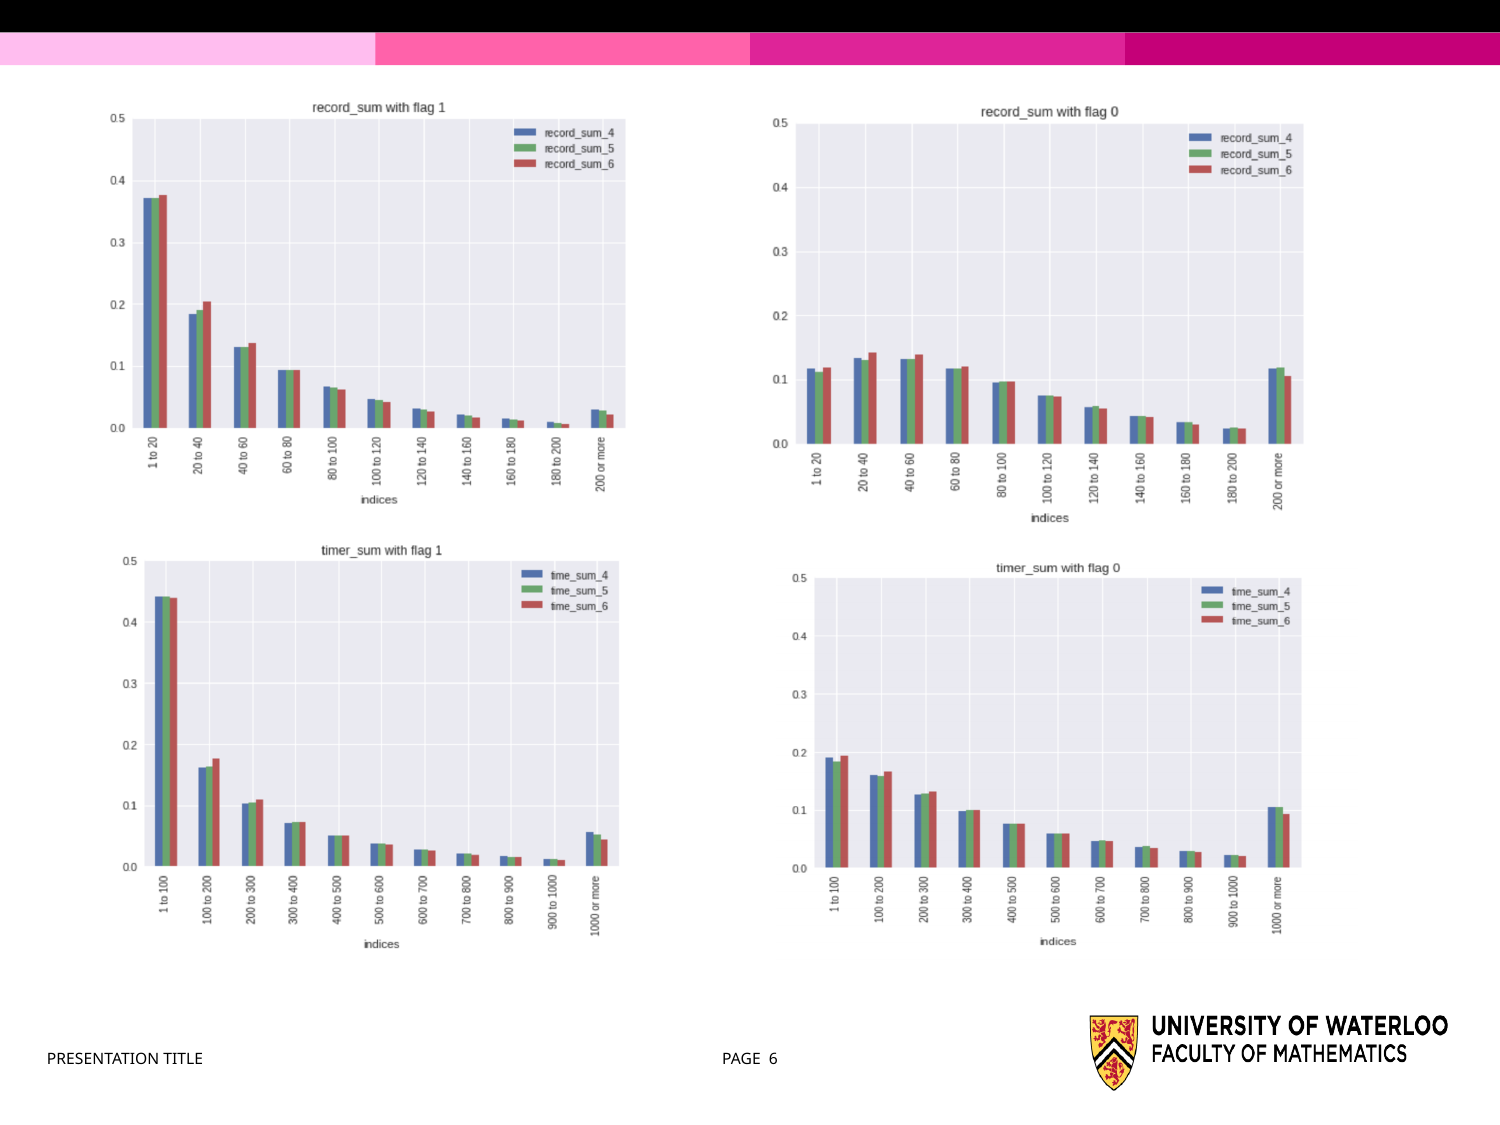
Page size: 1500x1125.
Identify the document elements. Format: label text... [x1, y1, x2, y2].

picture [758, 94, 1417, 546]
picture [97, 94, 720, 521]
footer PRESENTATION TITLE [31, 1039, 675, 1081]
picture [109, 533, 675, 962]
picture [776, 552, 1500, 1125]
slide_number PAGE 6 [687, 1039, 813, 1081]
